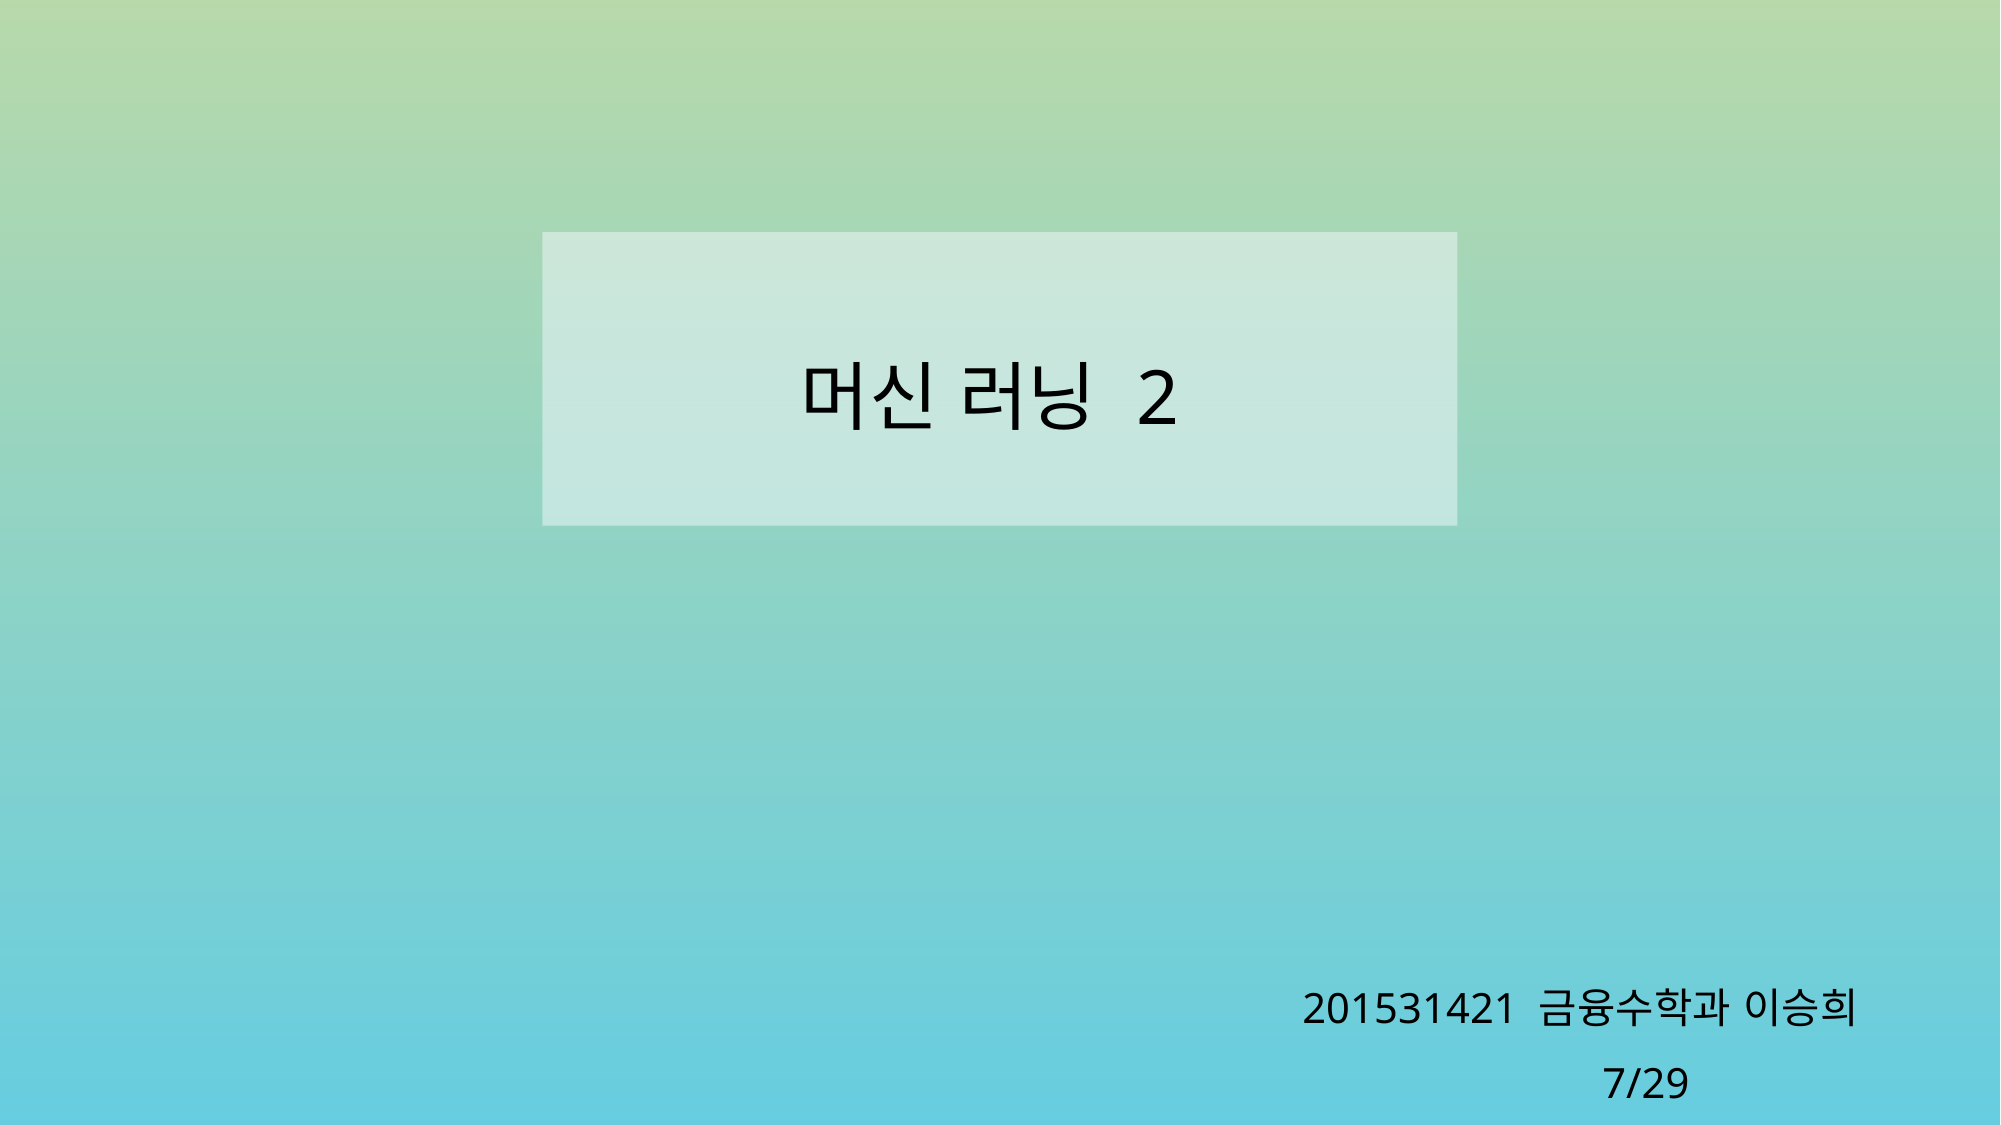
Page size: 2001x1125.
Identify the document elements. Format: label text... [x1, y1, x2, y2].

text_box [541, 231, 1459, 527]
text_box 201531421 금융수학과 이승희 7/29 [1287, 949, 2000, 1074]
text_box 머신 러닝 2 [785, 296, 1534, 422]
